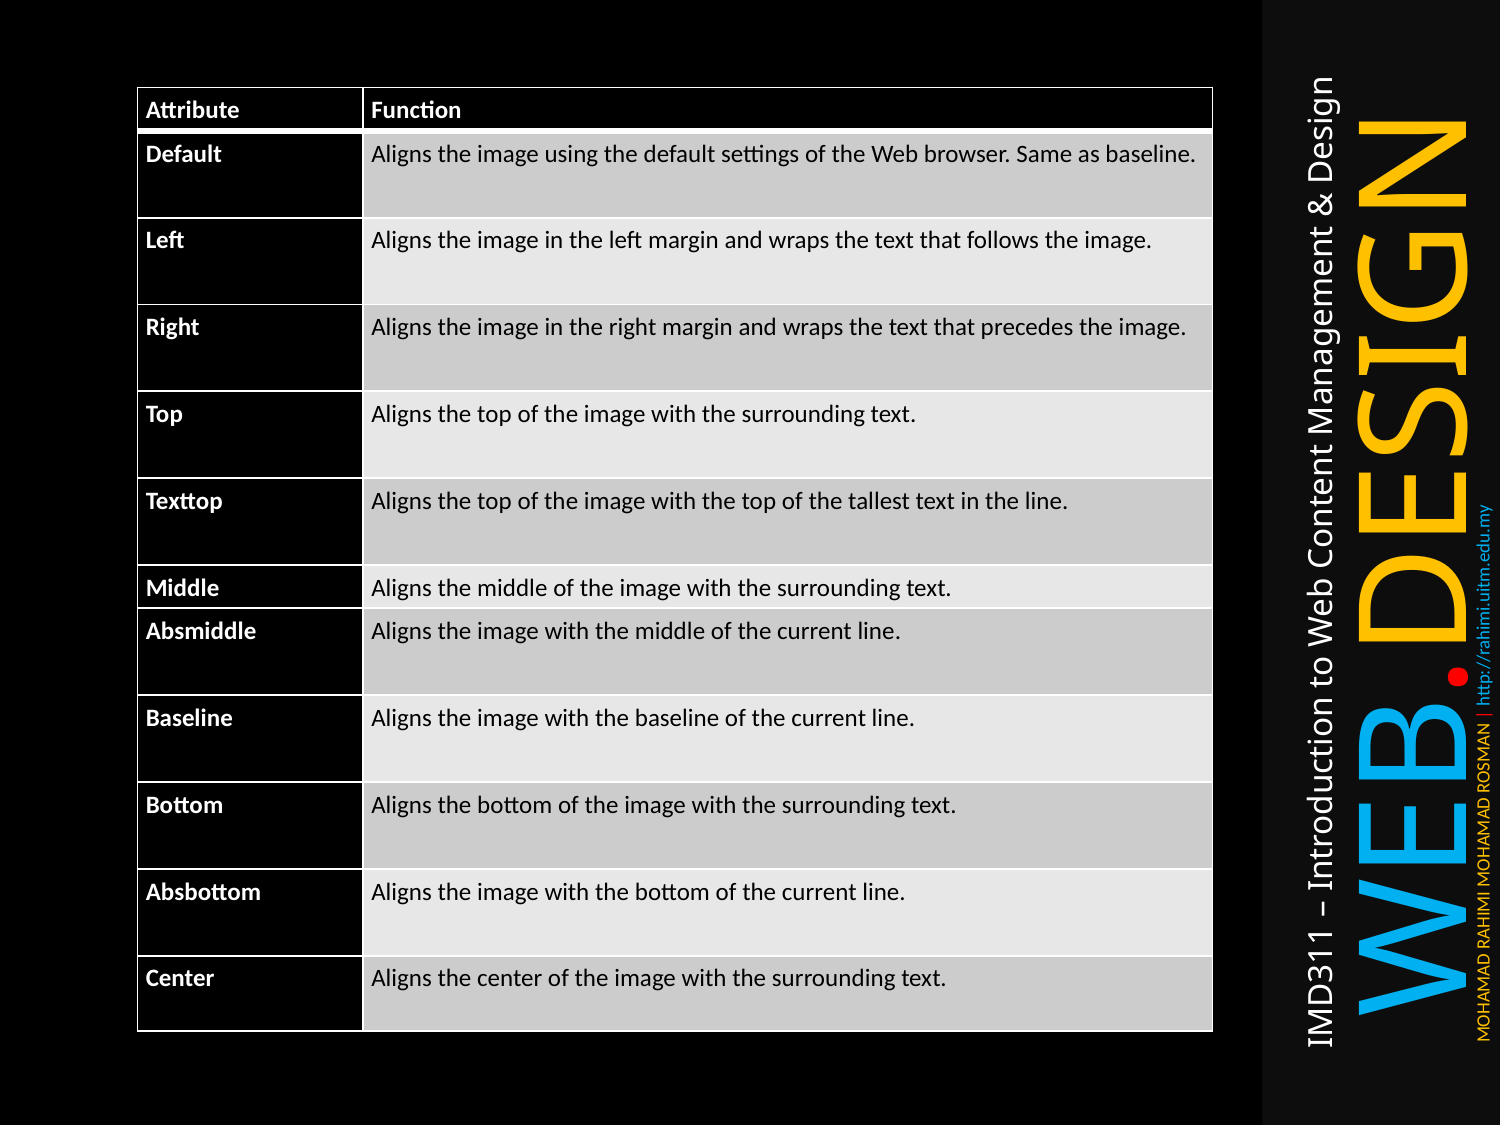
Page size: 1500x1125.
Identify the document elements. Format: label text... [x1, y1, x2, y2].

table_header Function [364, 88, 1212, 128]
table_cell Aligns the bottom of the image with the surrounding text. [364, 783, 1212, 868]
table_cell Aligns the top of the image with the surrounding text. [364, 392, 1212, 477]
table_cell Top [138, 392, 362, 477]
table_cell Aligns the image with the baseline of the current line. [364, 696, 1212, 781]
table_cell Middle [138, 566, 362, 607]
table_cell Aligns the middle of the image with the surrounding text. [364, 566, 1212, 607]
table_cell Aligns the image using the default settings of the Web browser. Same as baseline. [364, 134, 1212, 217]
table_cell Aligns the image with the middle of the current line. [364, 609, 1212, 694]
table_cell Default [138, 134, 362, 217]
table_cell Texttop [138, 479, 362, 564]
table_header Attribute [138, 88, 362, 128]
table_cell Left [138, 219, 362, 304]
table_cell Aligns the top of the image with the top of the tallest text in the line. [364, 479, 1212, 564]
table_cell Center [138, 957, 362, 1030]
table_cell Aligns the center of the image with the surrounding text. [364, 957, 1212, 1030]
table_cell Bottom [138, 783, 362, 868]
table_cell Baseline [138, 696, 362, 781]
table_cell Aligns the image in the right margin and wraps the text that precedes the image. [364, 305, 1212, 390]
table_cell Absbottom [138, 870, 362, 955]
table_cell Aligns the image in the left margin and wraps the text that follows the image. [364, 219, 1212, 304]
table_cell Absmiddle [138, 609, 362, 694]
table_cell Aligns the image with the bottom of the current line. [364, 870, 1212, 955]
table_cell Right [138, 305, 362, 390]
